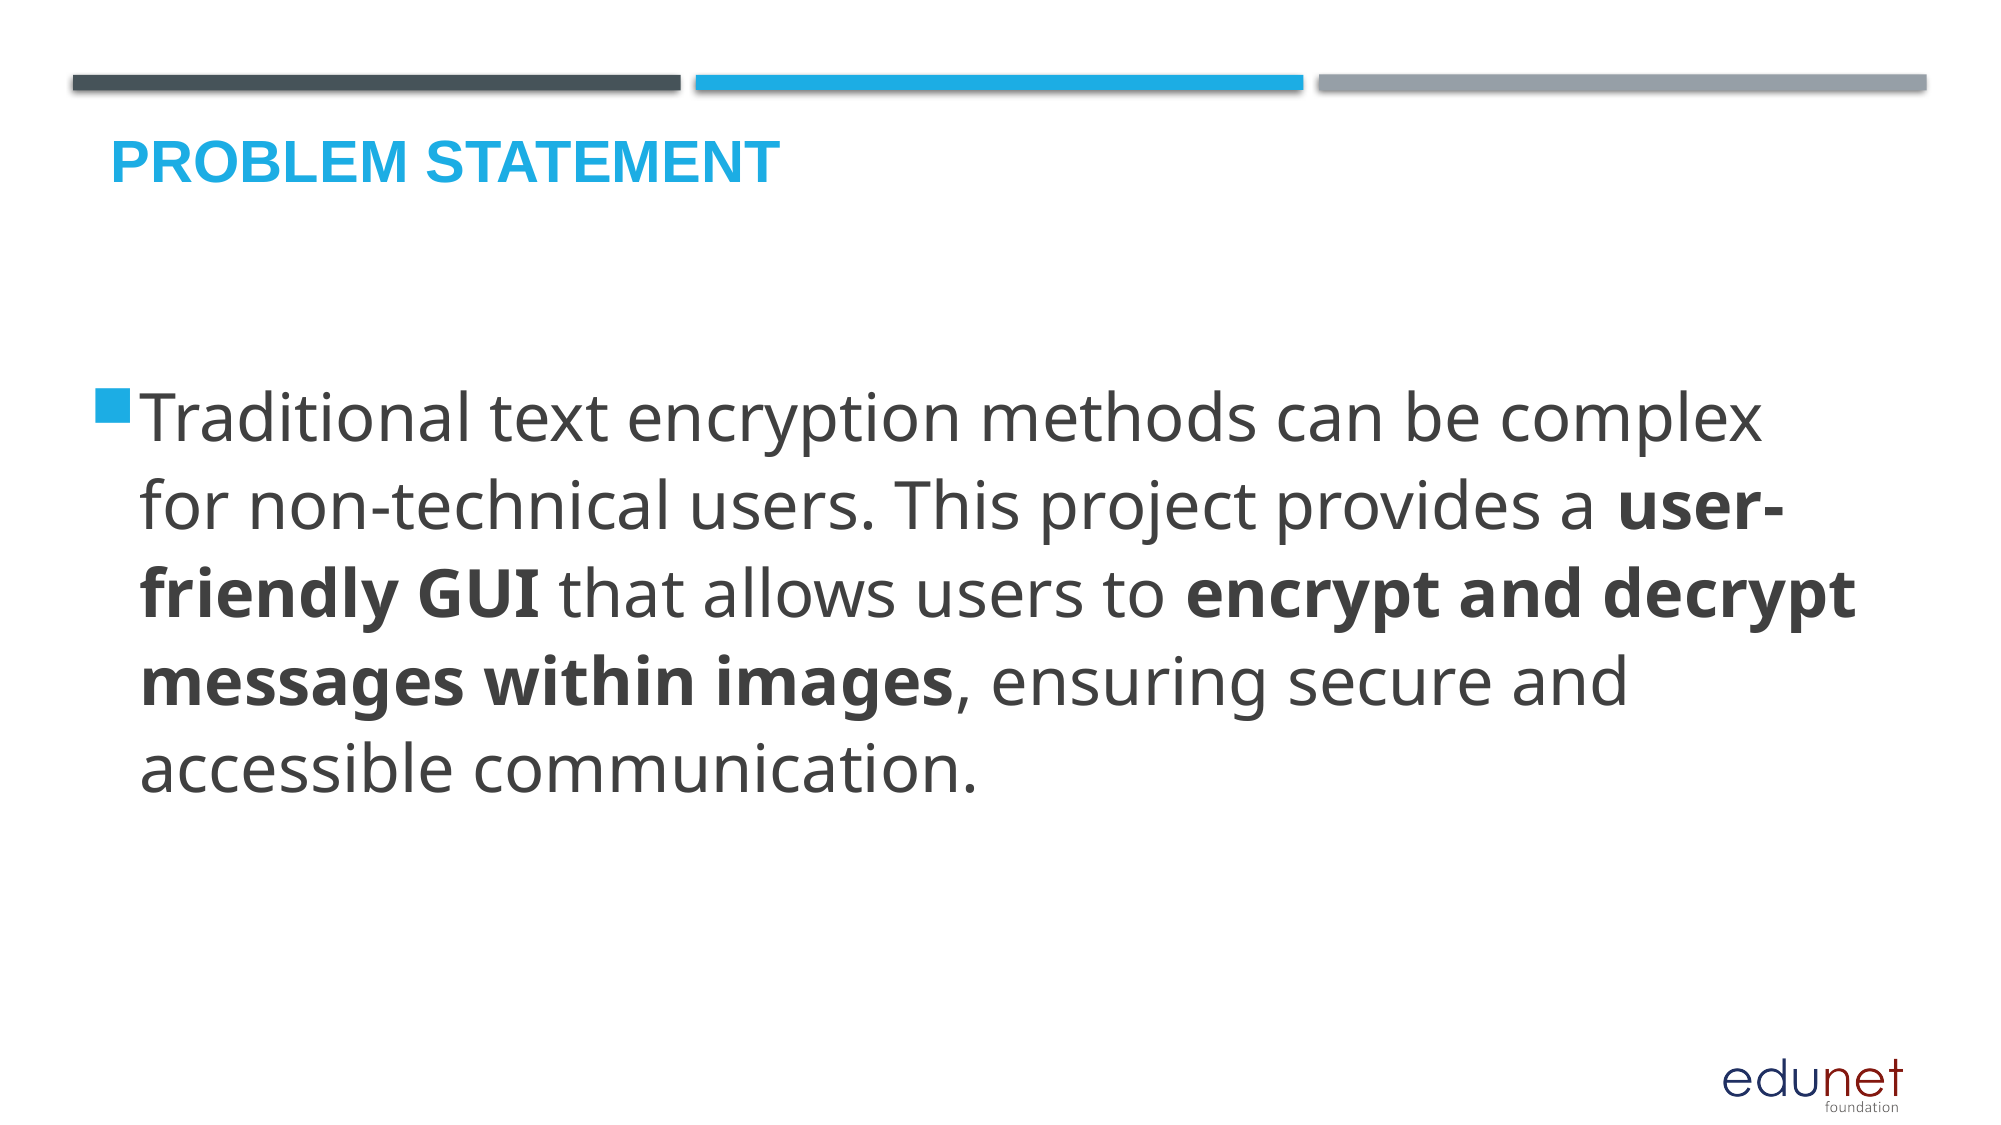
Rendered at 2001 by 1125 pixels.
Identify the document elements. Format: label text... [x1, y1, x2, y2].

picture [1719, 1056, 1905, 1116]
list Traditional text encryption methods can be complex for non-technical users. This project provides a user-friendly GUI that allows users to encrypt and decrypt messages within images, ensuring secure and accessible communication. [74, 203, 1884, 970]
title Problem Statement [95, 115, 1905, 203]
